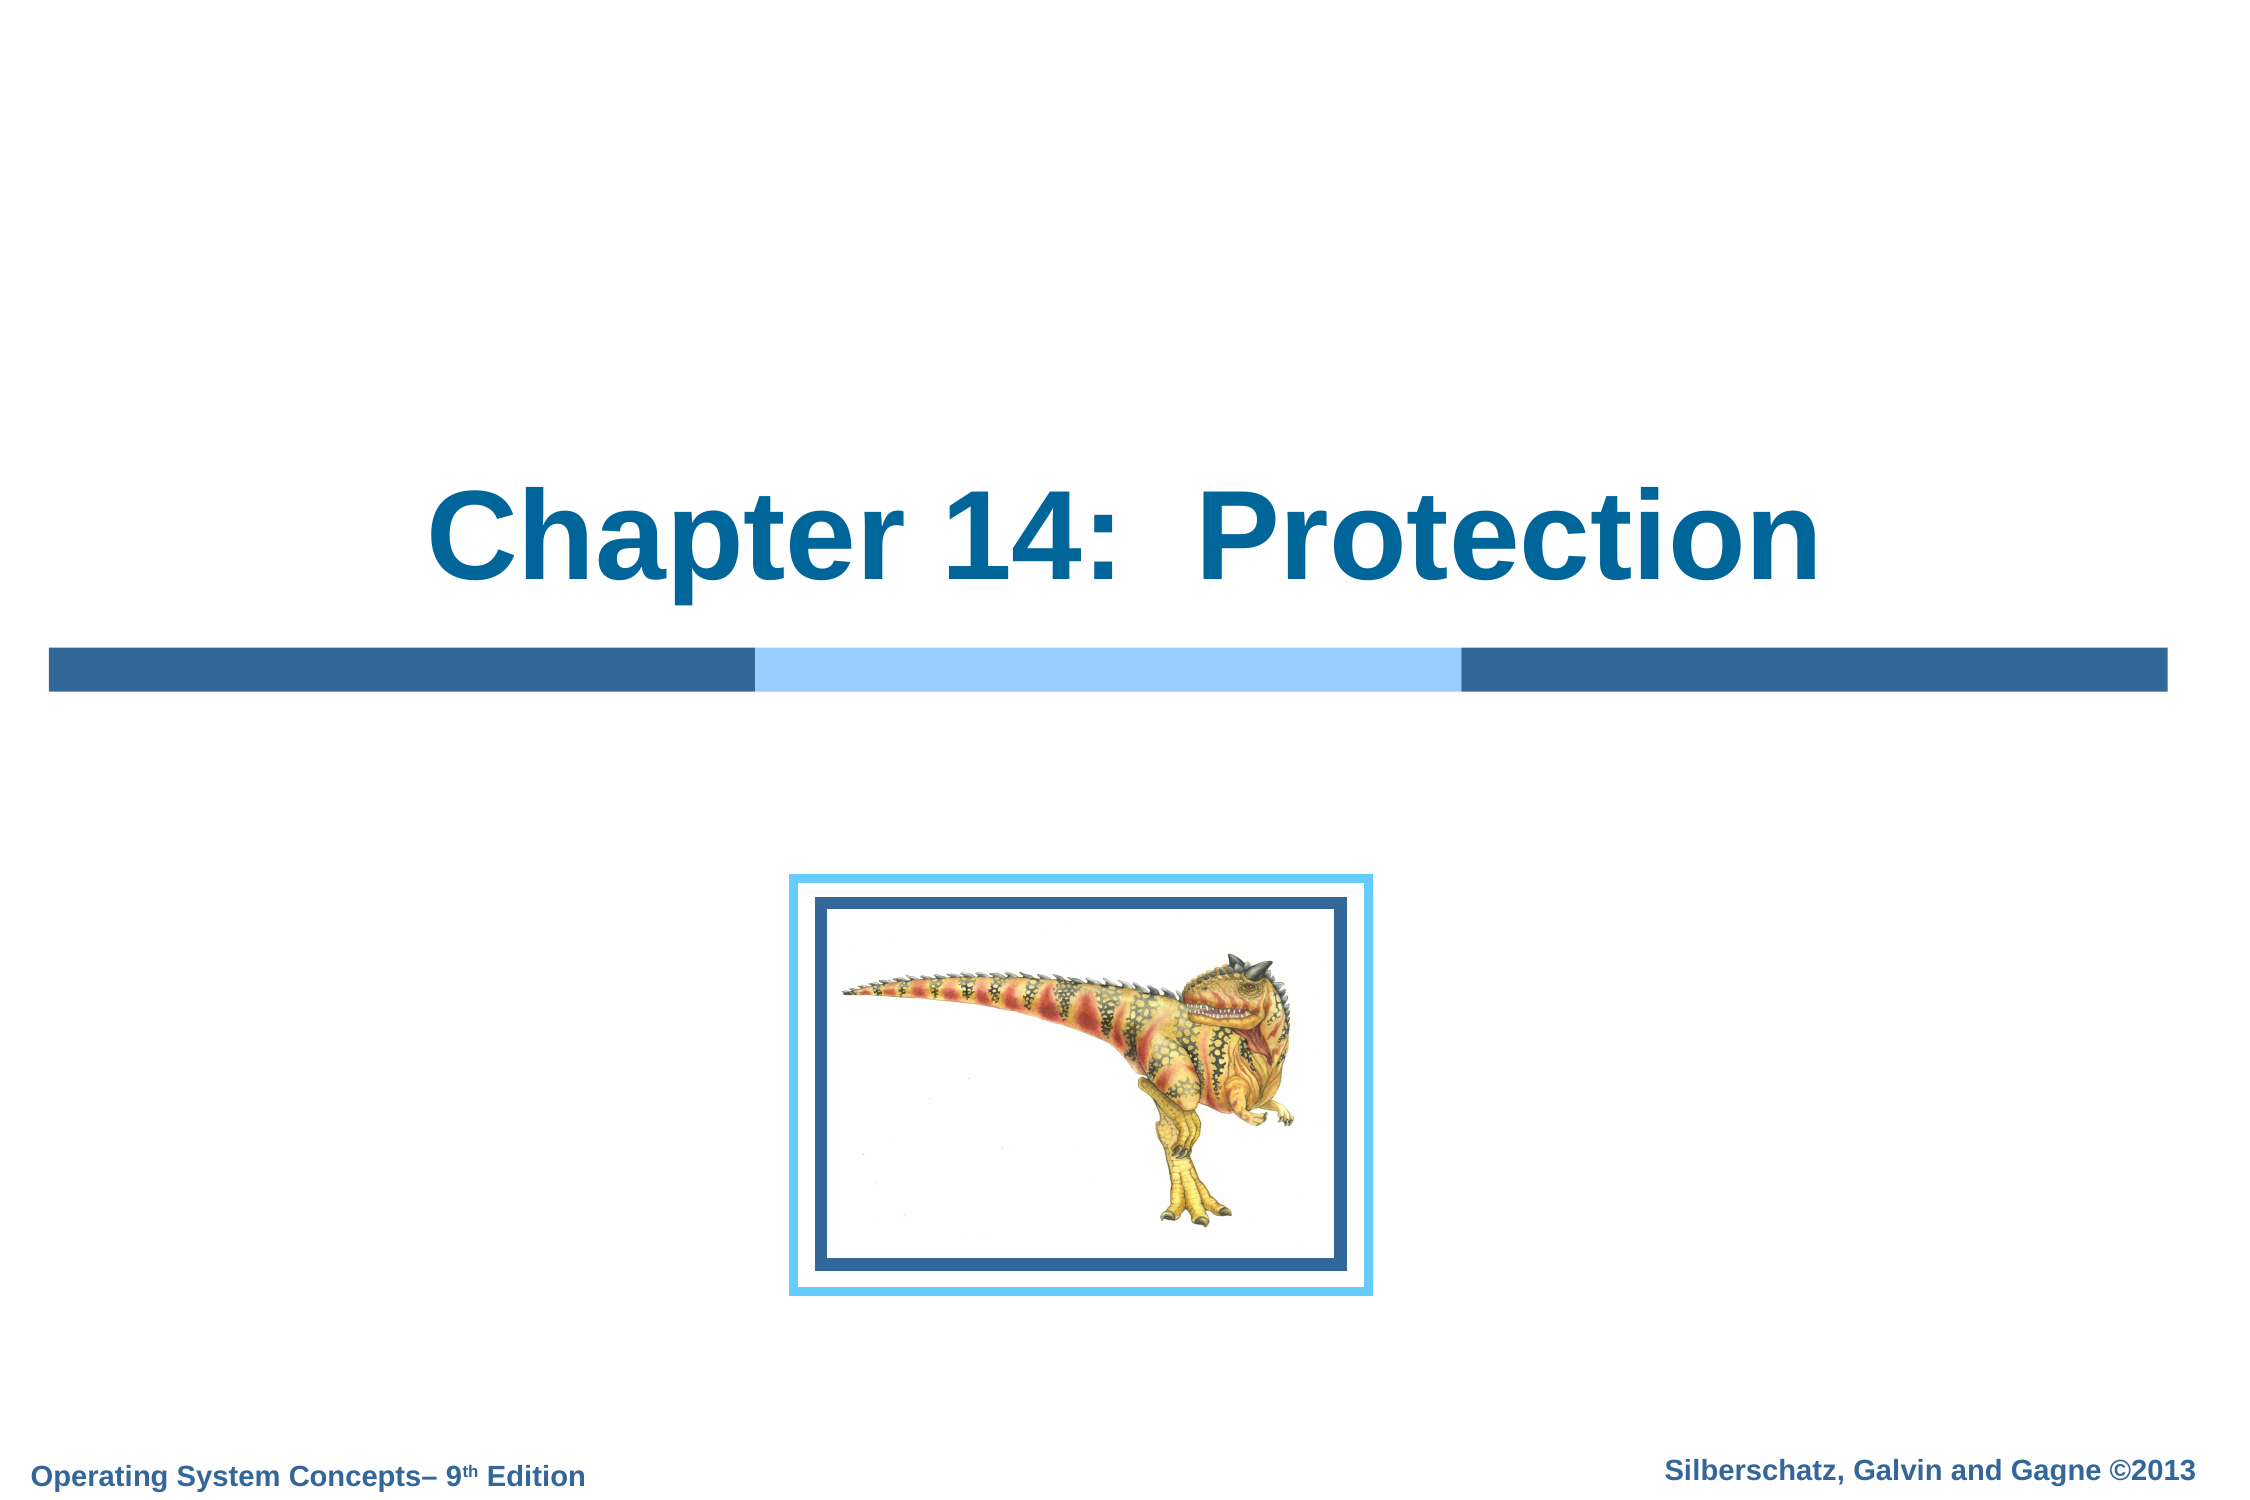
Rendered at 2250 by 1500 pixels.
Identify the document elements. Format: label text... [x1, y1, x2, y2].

title Chapter 14: Protection [168, 150, 2082, 616]
picture [827, 909, 1334, 1258]
